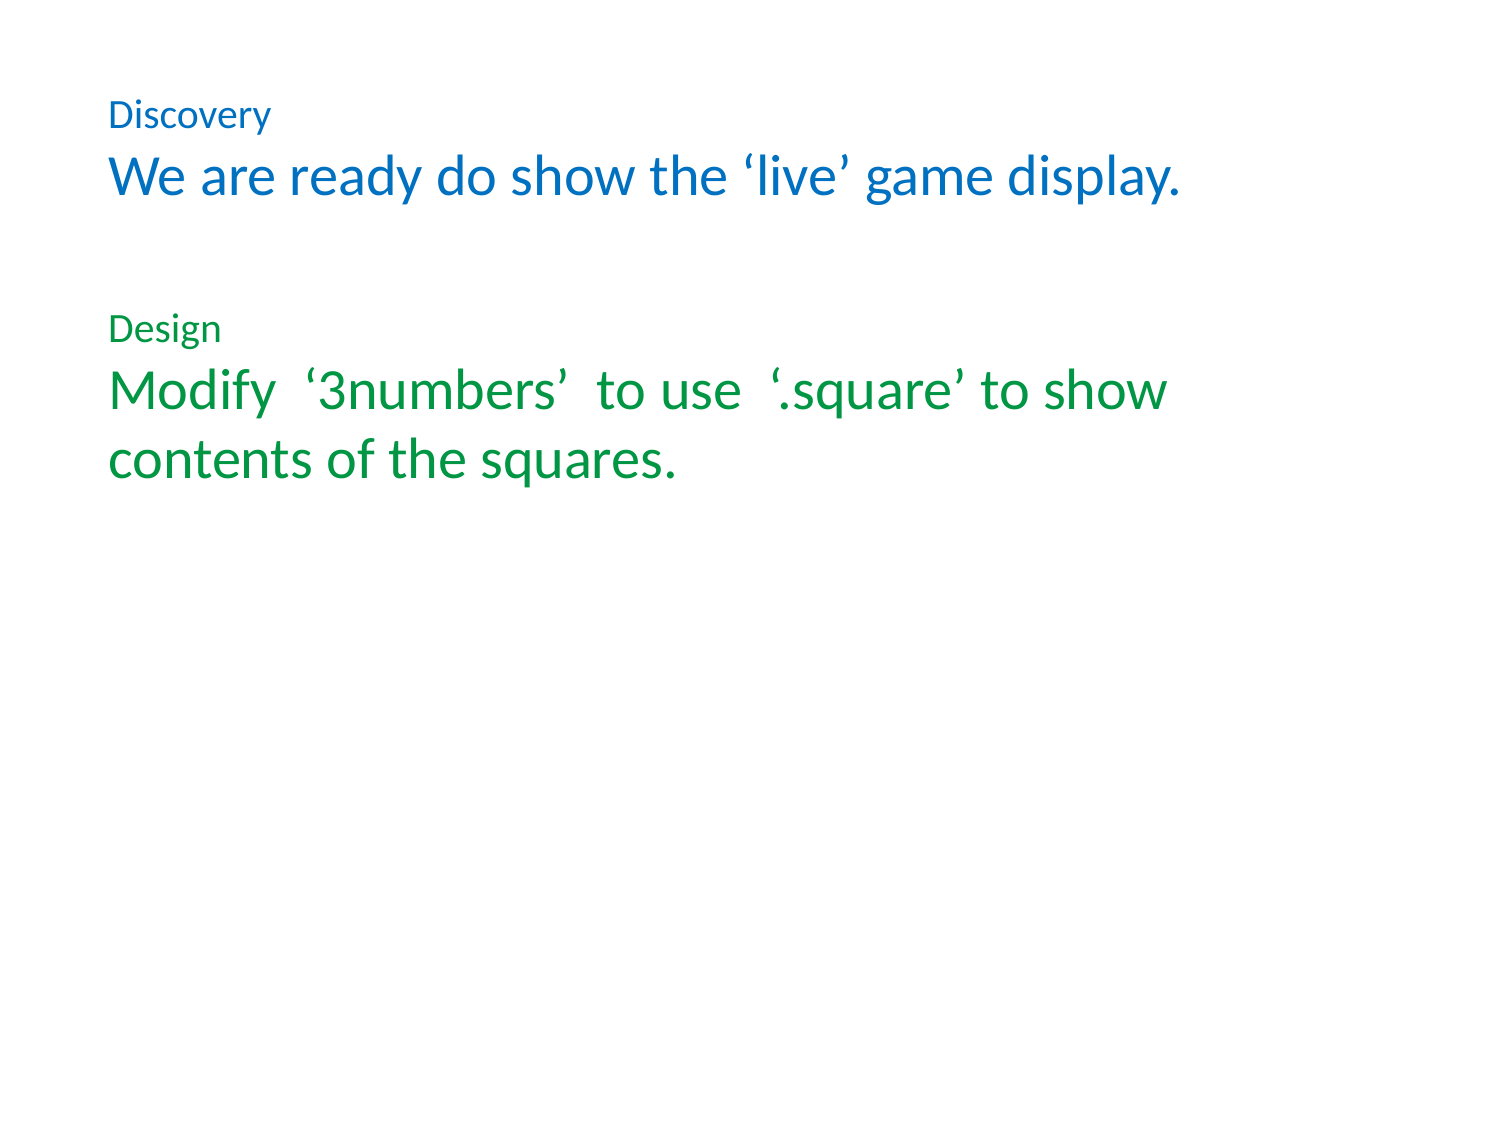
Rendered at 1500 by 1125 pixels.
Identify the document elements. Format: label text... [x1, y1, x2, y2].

text_box Discovery We are ready do show the ‘live’ game display. [93, 79, 1325, 214]
text_box Design Modify ‘3numbers’ to use ‘.square’ to show contents of the squares. [93, 293, 1325, 499]
